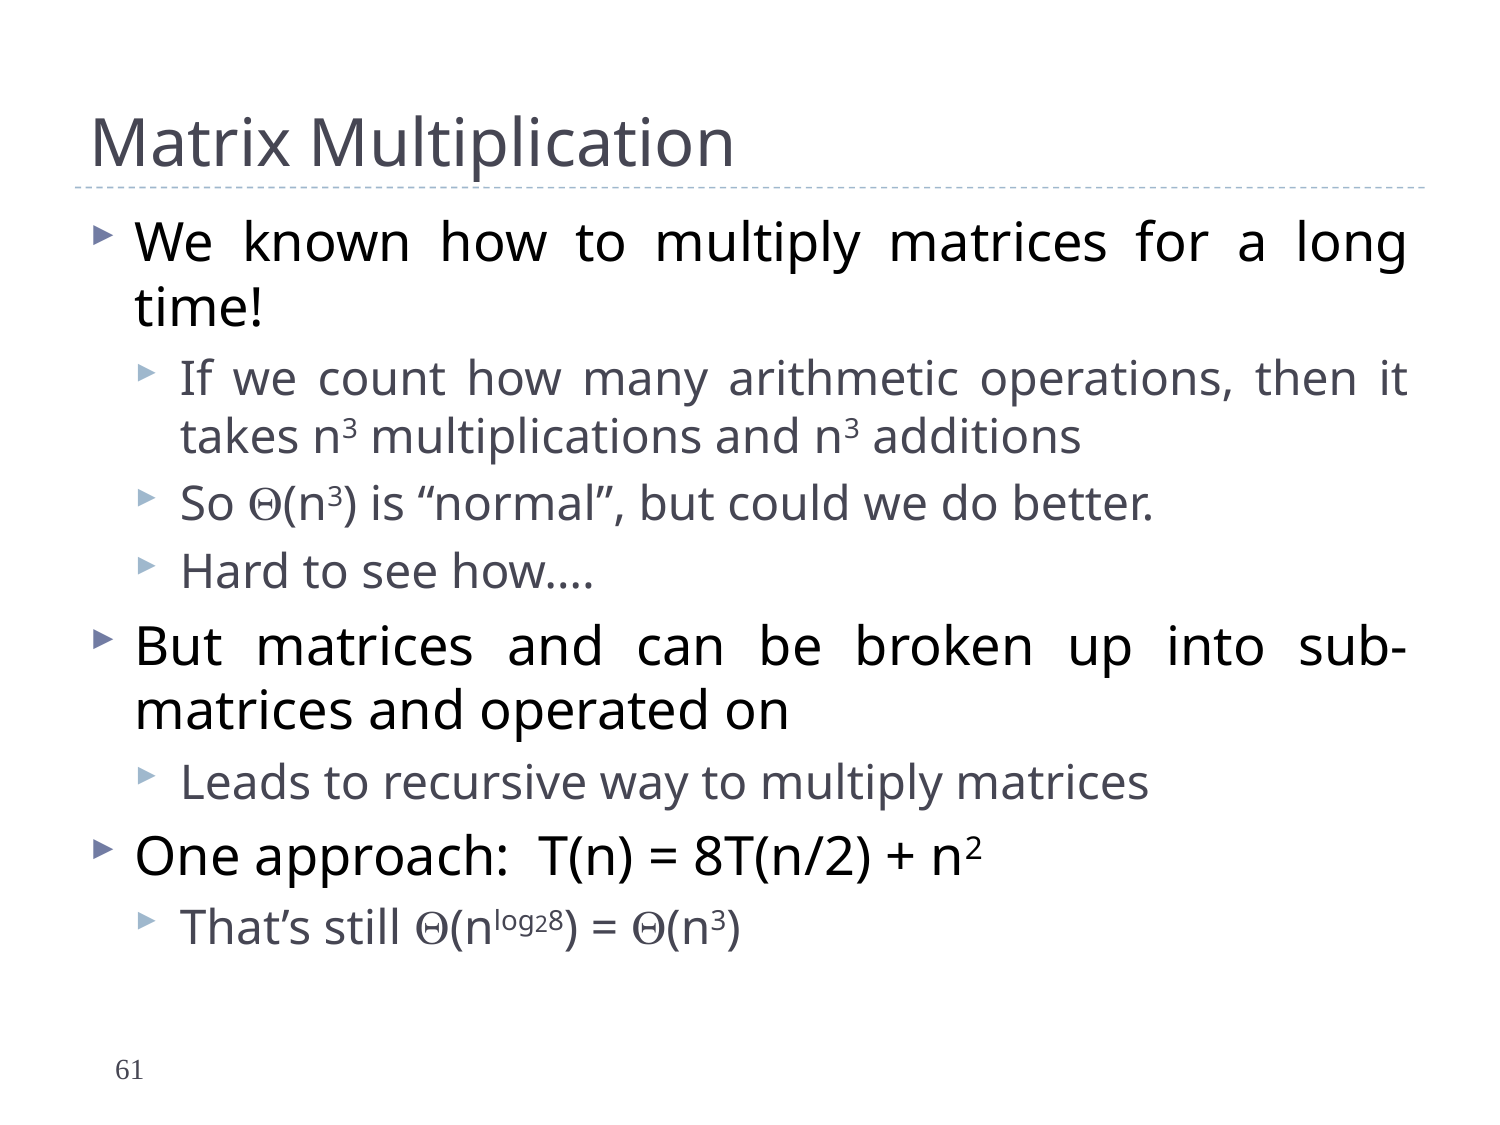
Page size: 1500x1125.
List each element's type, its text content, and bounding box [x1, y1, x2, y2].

slide_number 61 [100, 1042, 426, 1103]
list We known how to multiply matrices for a long time! If we count how many arithmetic operations, then it takes n3 multiplications and n3 additions So (n3) is “normal”, but could we do better. Hard to see how…. But matrices and can be broken up into sub-matrices and operated on Leads to recursive way to multiply matrices One approach: T(n) = 8T(n/2) + n2 That’s still (nlog28) = (n3) [75, 200, 1425, 1010]
title Matrix Multiplication [75, 24, 1425, 188]
